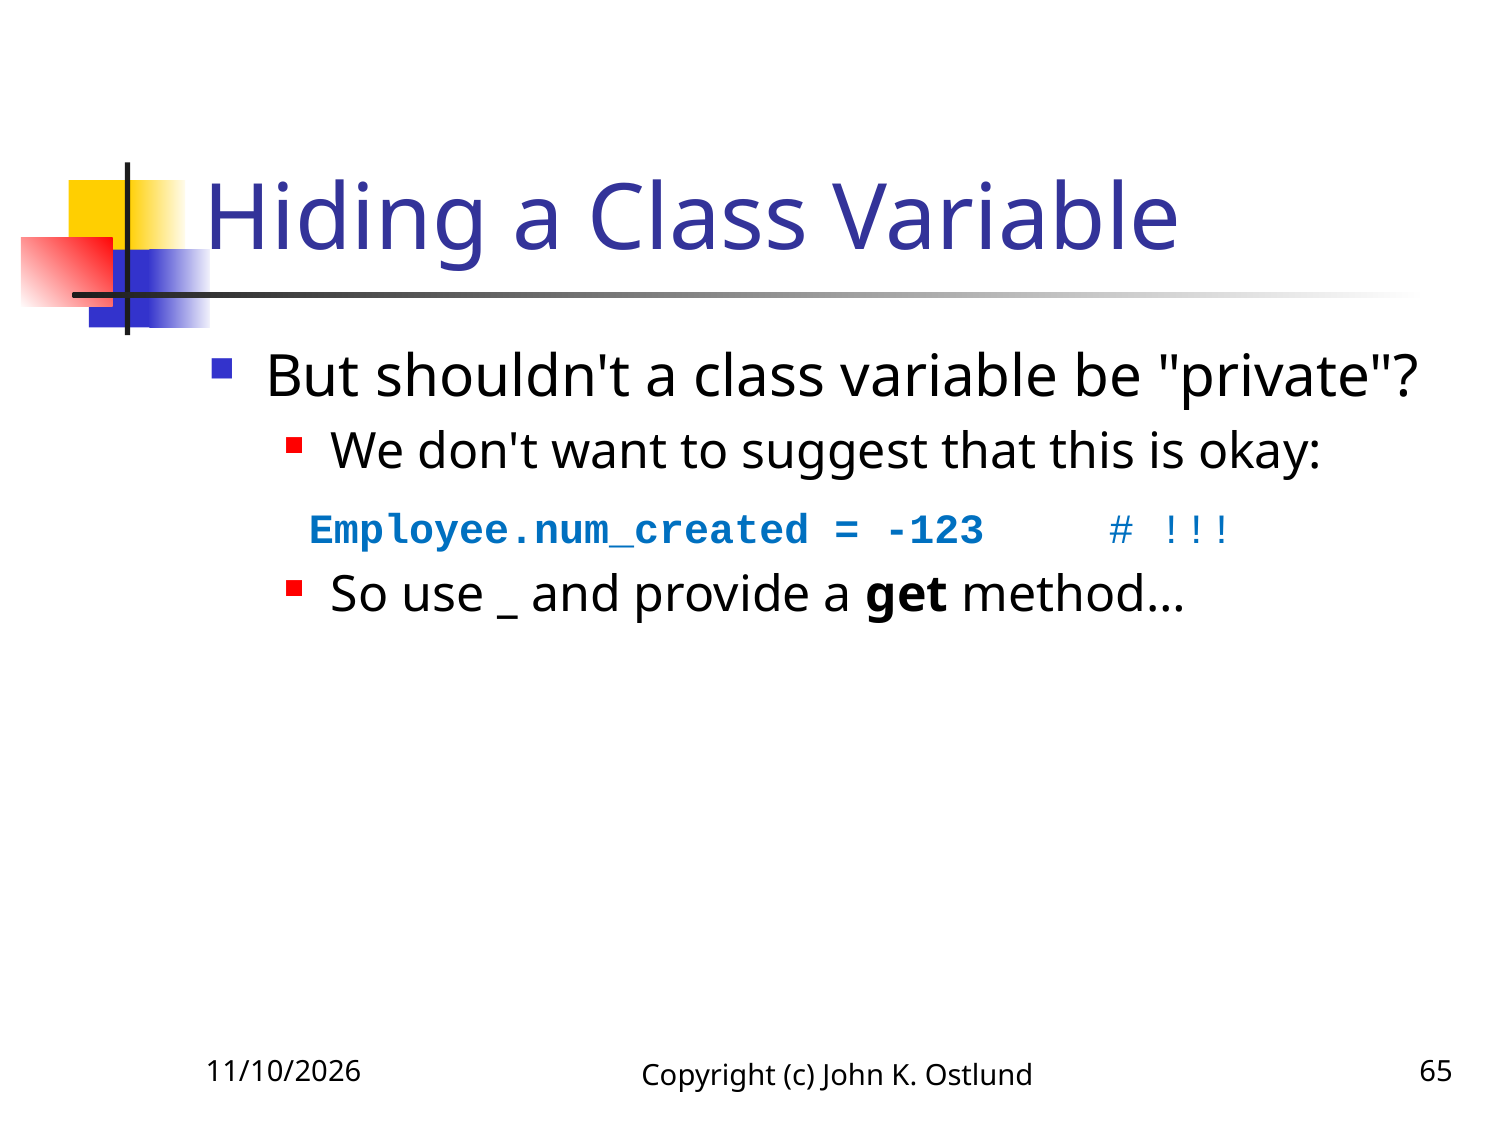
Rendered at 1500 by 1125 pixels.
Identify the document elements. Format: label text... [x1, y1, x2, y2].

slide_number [190, 1023, 504, 1100]
list But shouldn't a class variable be "private"? We don't want to suggest that this is okay: Employee.num_created = -123 # !!! So use _ and provide a get method… [193, 331, 1469, 1006]
footer Copyright (c) John K. Ostlund [599, 1023, 1076, 1100]
title Hiding a Class Variable [188, 35, 1468, 275]
slide_number 65 [1154, 1023, 1468, 1100]
